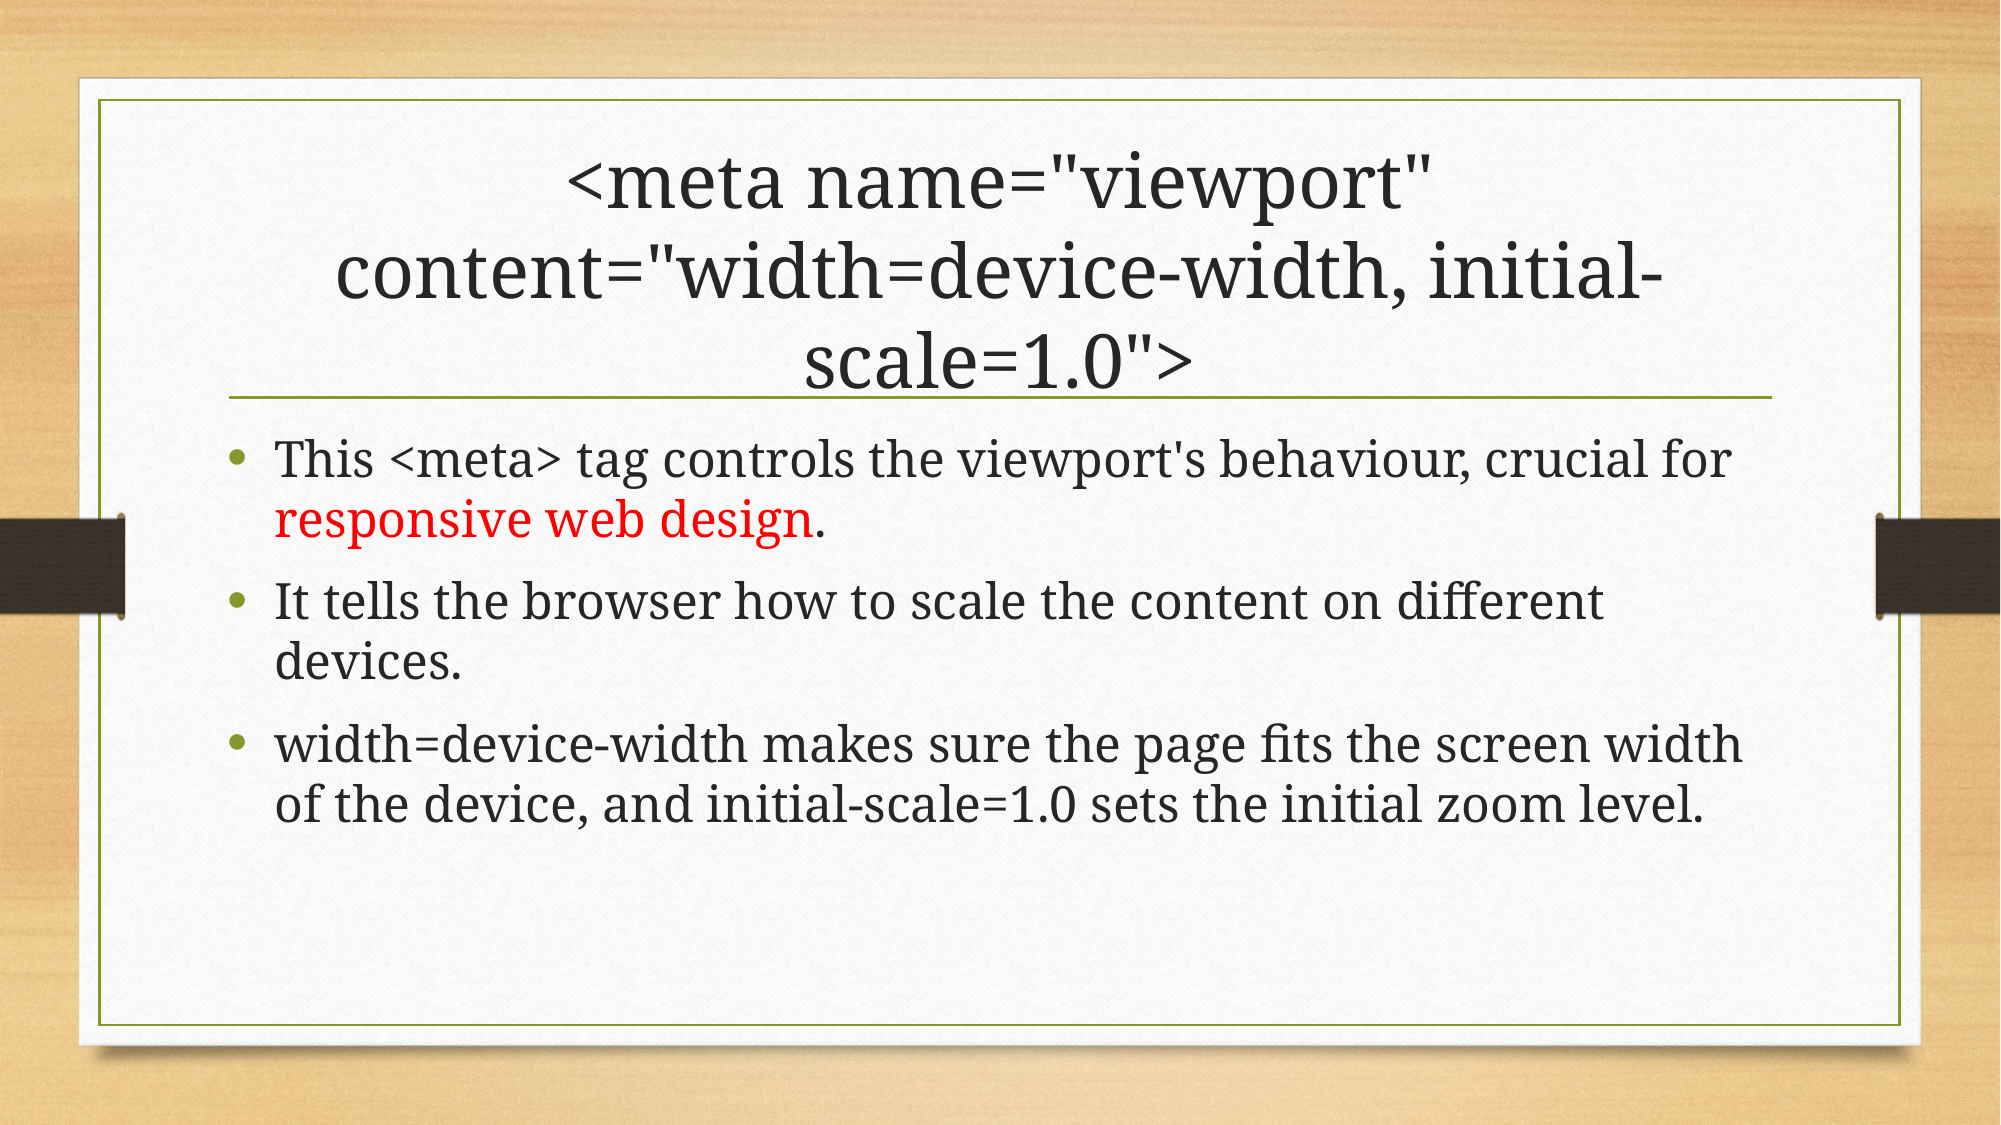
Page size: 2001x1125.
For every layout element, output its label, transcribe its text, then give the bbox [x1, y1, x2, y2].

list This <meta> tag controls the viewport's behaviour, crucial for responsive web design. It tells the browser how to scale the content on different devices. width=device-width makes sure the page fits the screen width of the device, and initial-scale=1.0 sets the initial zoom level. [212, 419, 1788, 964]
picture [0, 0, 2001, 1125]
title <meta name="viewport" content="width=device-width, initial-scale=1.0"> [212, 161, 1788, 375]
